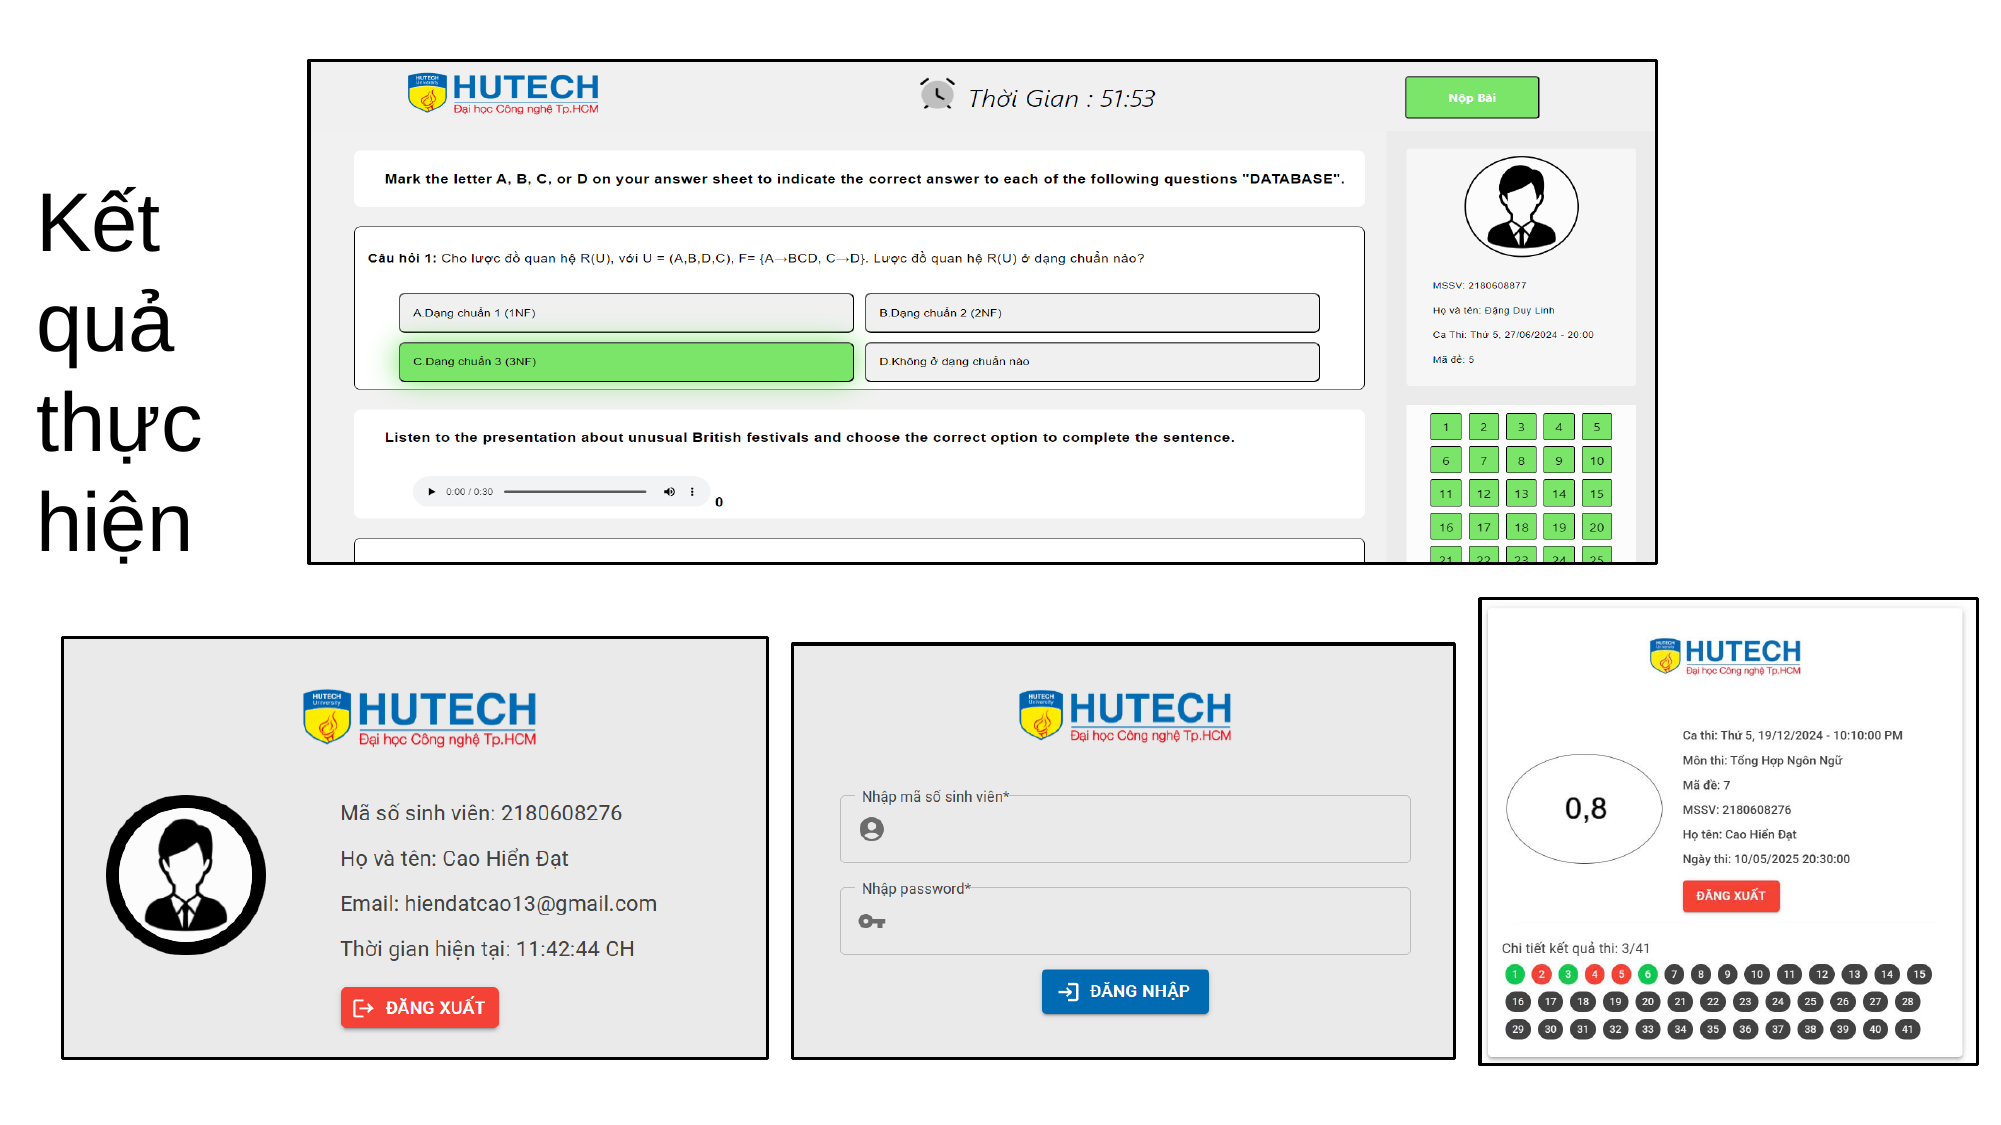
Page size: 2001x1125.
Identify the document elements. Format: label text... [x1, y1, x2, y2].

picture [793, 644, 1454, 1058]
picture [309, 61, 1656, 563]
picture [63, 638, 767, 1058]
picture [1481, 599, 1977, 1064]
text_box Kết quả thực hiện [21, 161, 241, 576]
